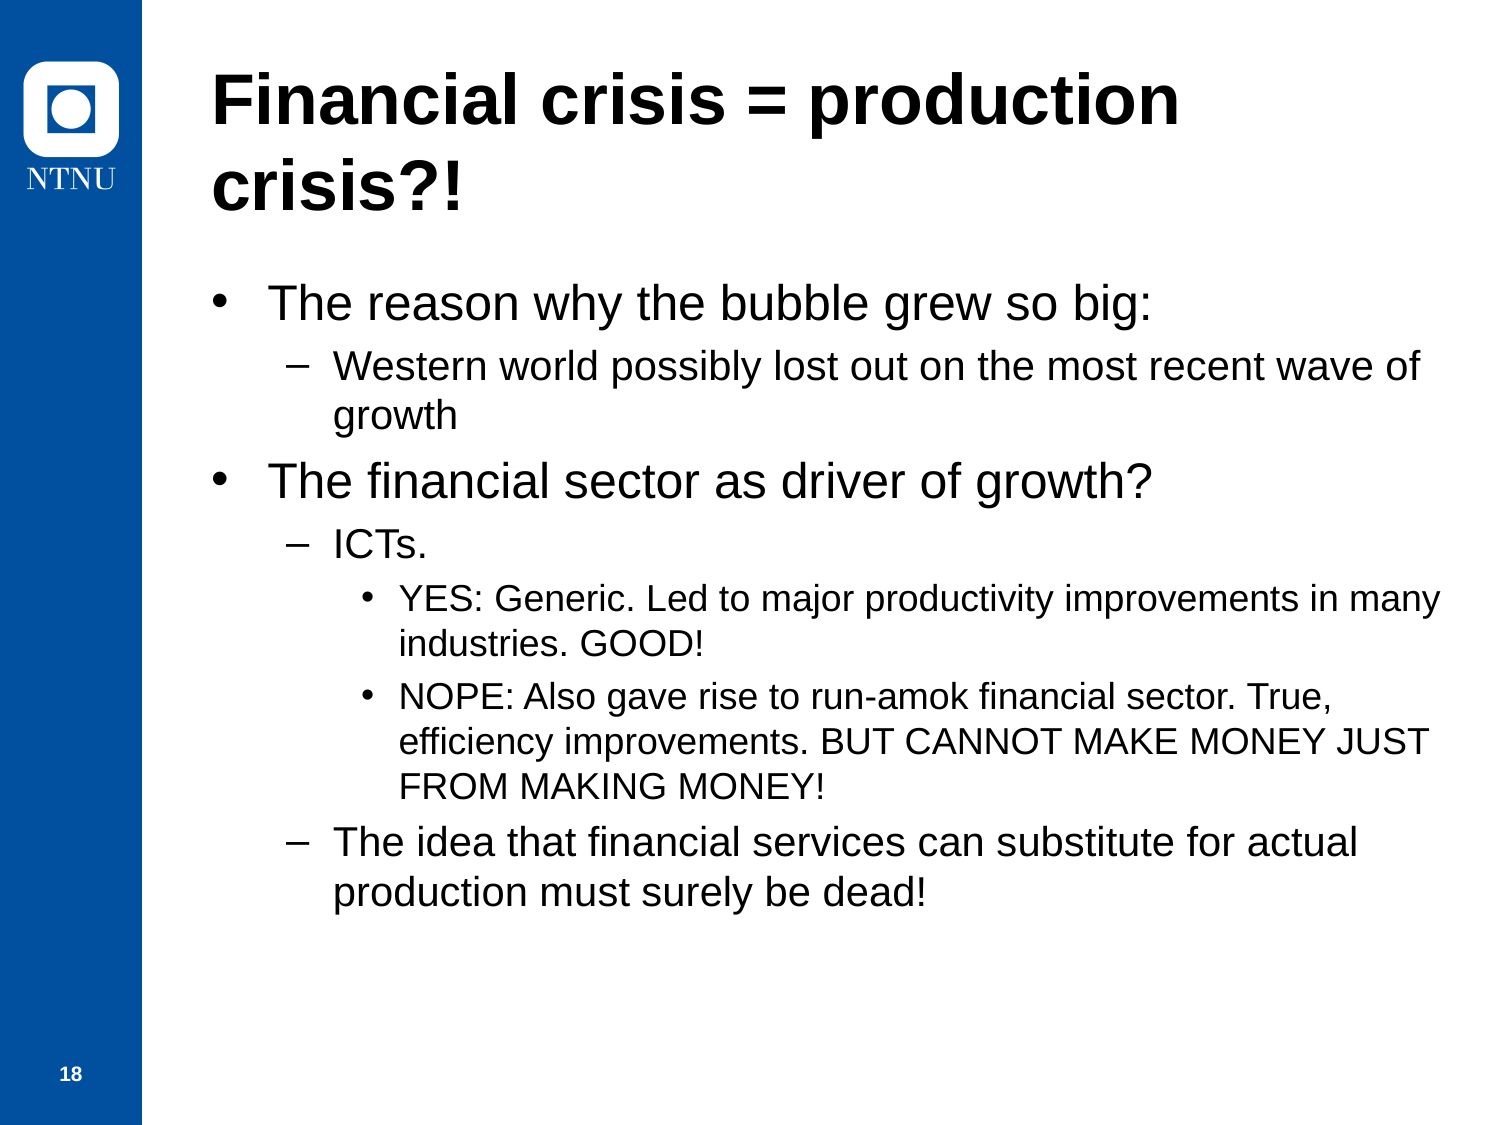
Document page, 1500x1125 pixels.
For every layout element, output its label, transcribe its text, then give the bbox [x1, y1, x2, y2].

picture [0, 0, 142, 1125]
title Financial crisis = production crisis?! [195, 45, 1412, 233]
list The reason why the bubble grew so big: Western world possibly lost out on the most recent wave of growth The financial sector as driver of growth? ICTs. YES: Generic. Led to major productivity improvements in many industries. GOOD! NOPE: Also gave rise to run-amok financial sector. True, efficiency improvements. BUT CANNOT MAKE MONEY JUST FROM MAKING MONEY! The idea that financial services can substitute for actual production must surely be dead! [195, 262, 1459, 1006]
